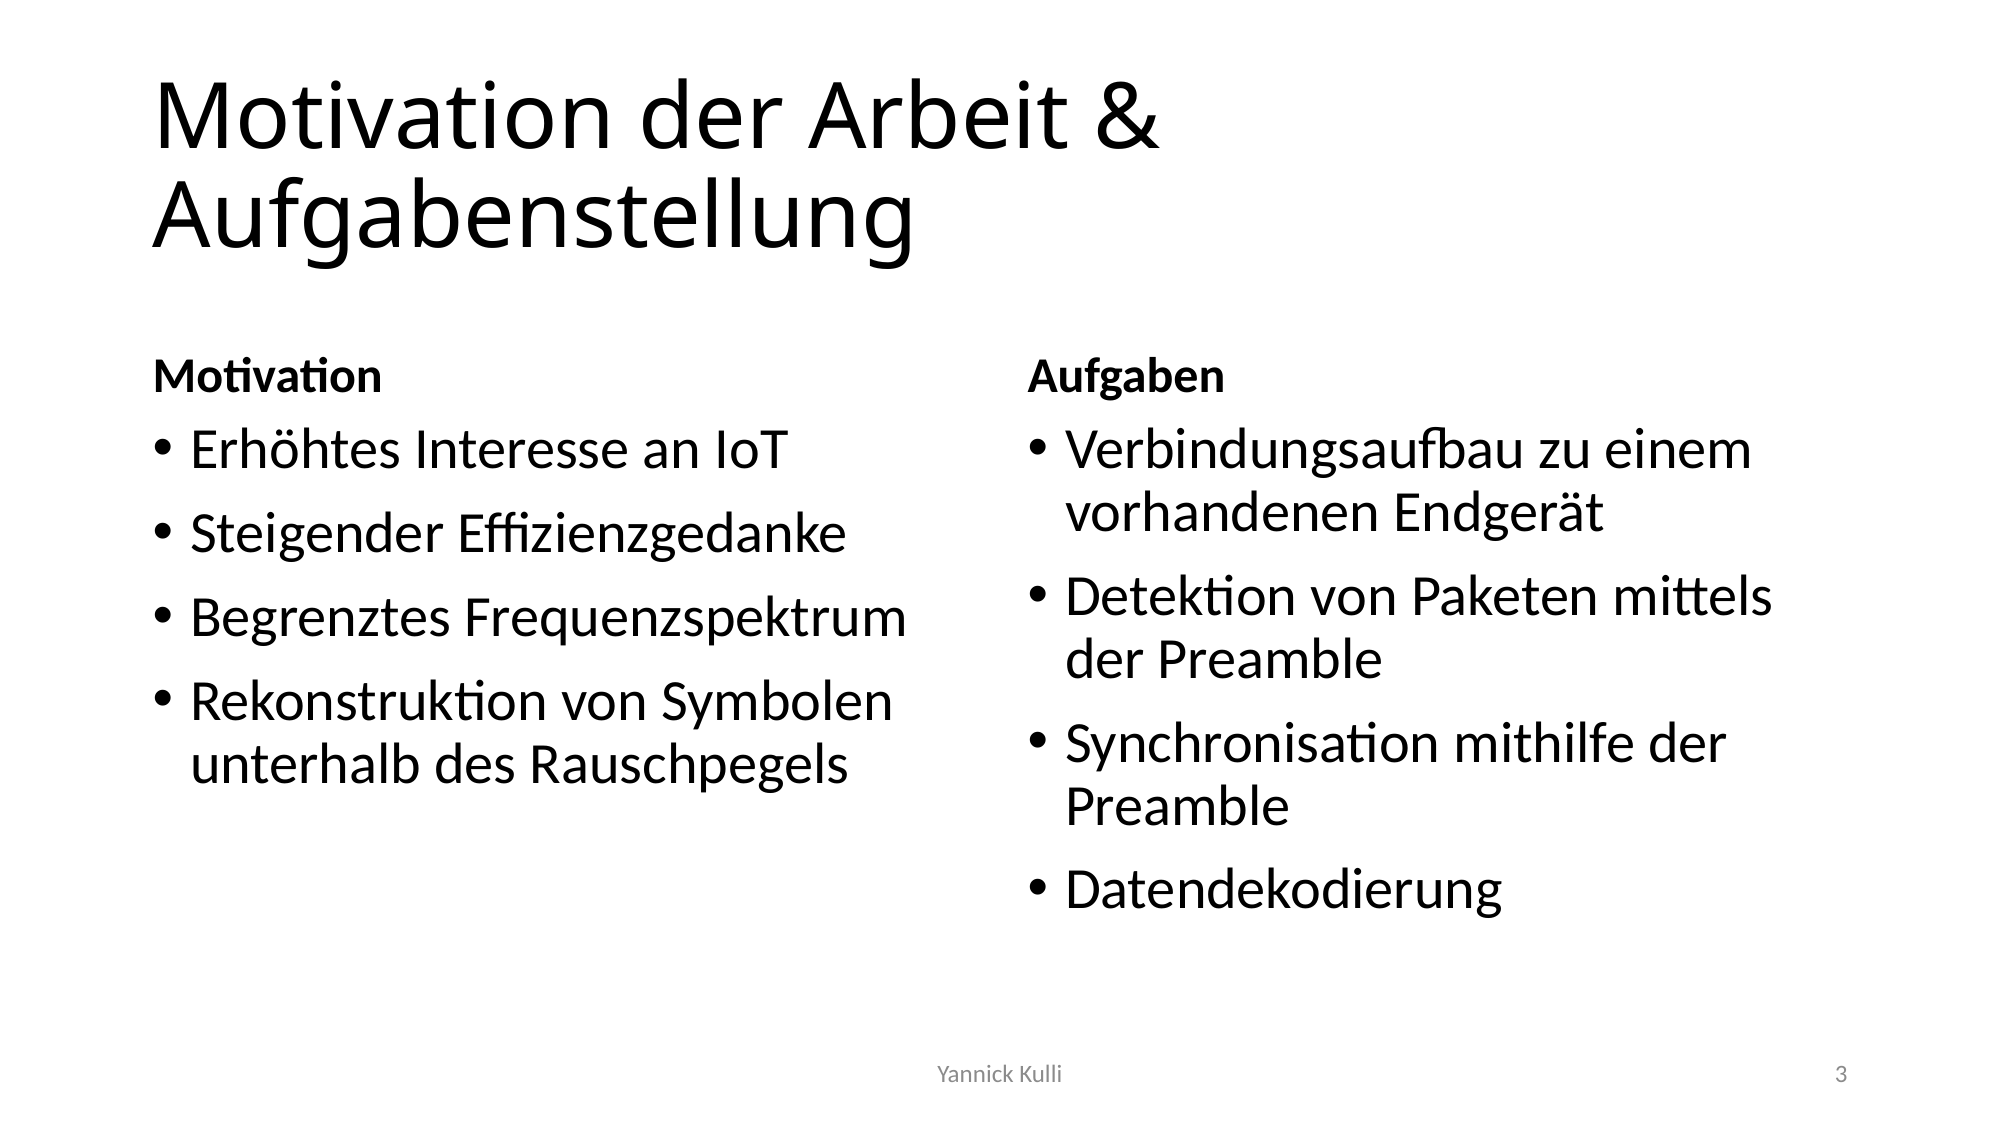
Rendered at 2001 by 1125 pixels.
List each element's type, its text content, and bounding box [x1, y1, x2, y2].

list Motivation [137, 275, 984, 410]
list Erhöhtes Interesse an IoT Steigender Effizienzgedanke Begrenztes Frequenzspektrum Rekonstruktion von Symbolen unterhalb des Rauschpegels [137, 410, 984, 1016]
list Aufgaben [1012, 275, 1863, 410]
list Verbindungsaufbau zu einem vorhandenen Endgerät Detektion von Paketen mittels der Preamble Synchronisation mithilfe der Preamble Datendekodierung [1012, 410, 1863, 1016]
slide_number 3 [1412, 1042, 1863, 1103]
title Motivation der Arbeit & Aufgabenstellung [137, 59, 1863, 278]
footer Yannick Kulli [662, 1042, 1338, 1103]
